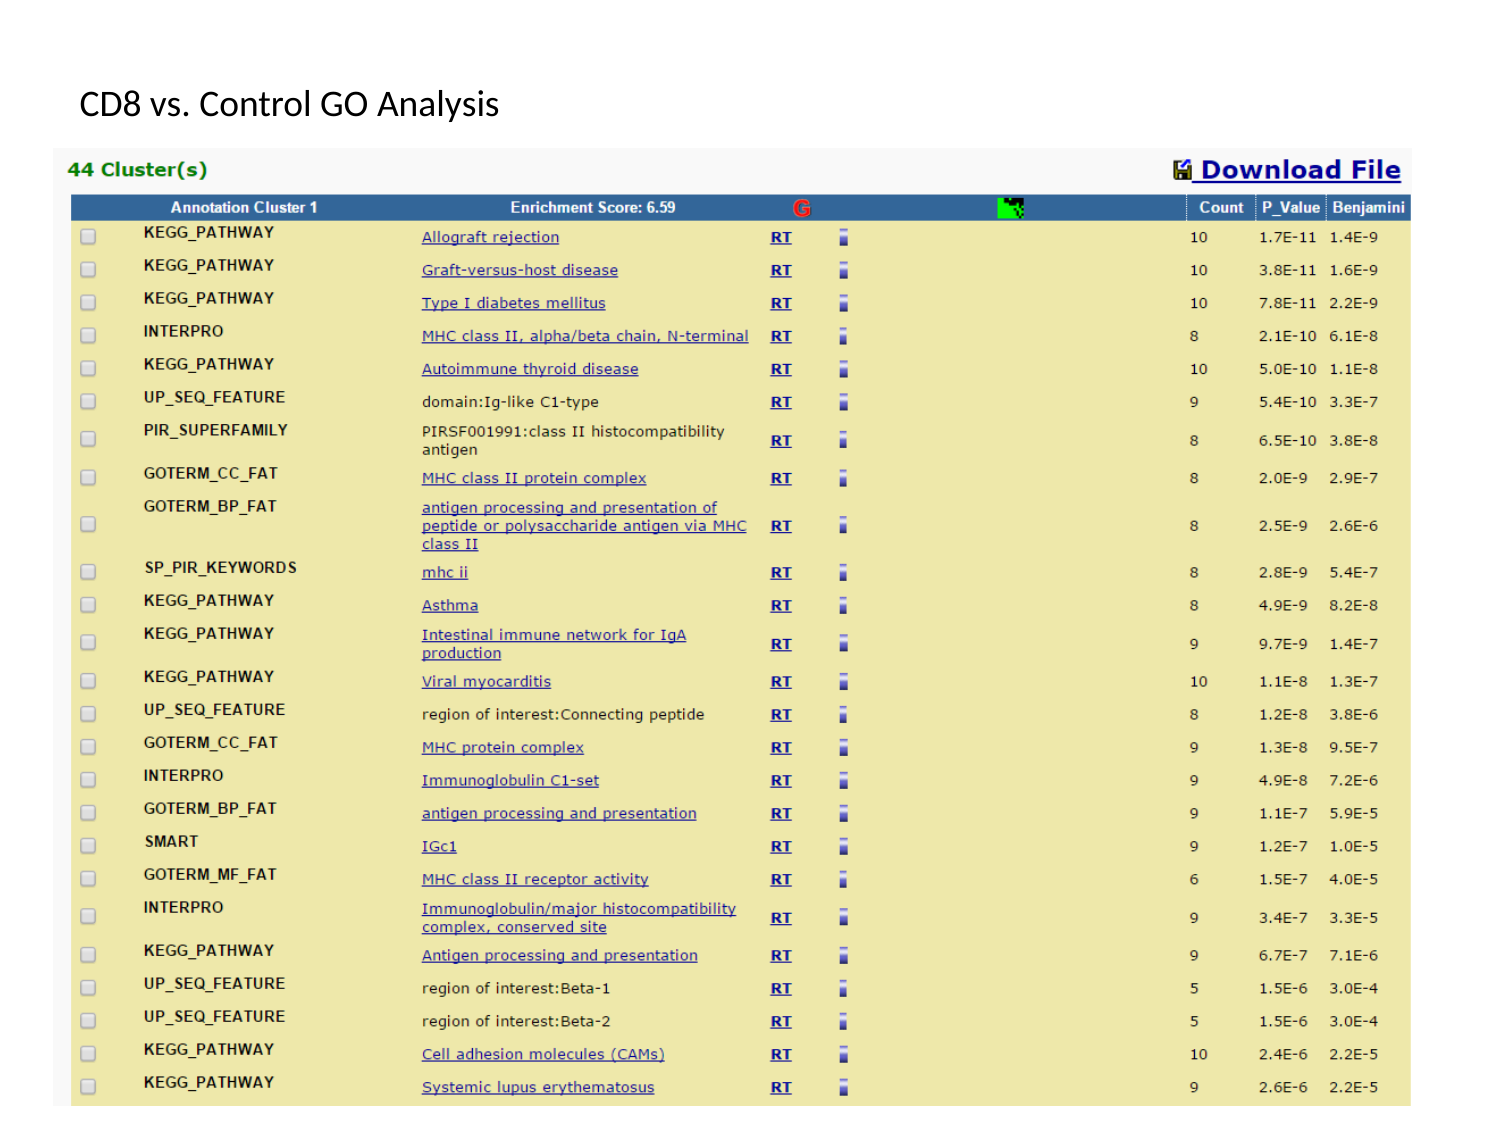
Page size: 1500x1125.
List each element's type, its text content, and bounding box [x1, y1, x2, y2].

picture [52, 148, 1412, 1107]
text_box CD8 vs. Control GO Analysis [64, 71, 526, 132]
